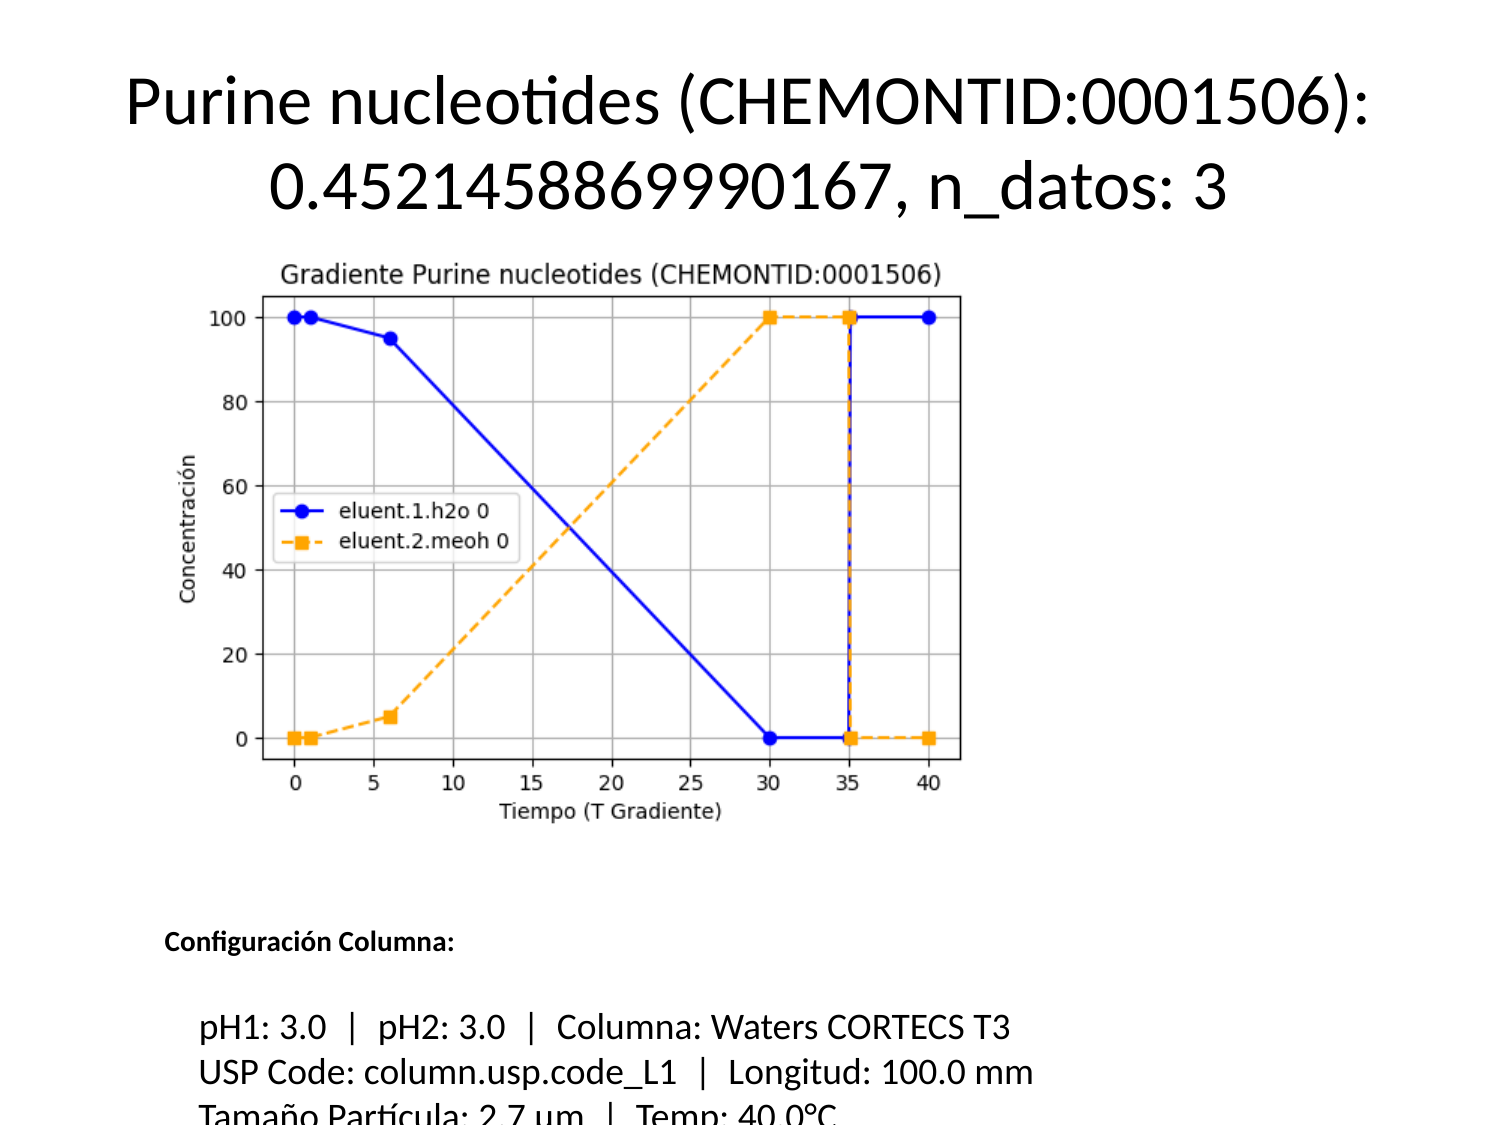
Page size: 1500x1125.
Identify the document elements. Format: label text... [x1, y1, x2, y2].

picture [149, 224, 1051, 826]
text_box Configuración Columna: pH1: 3.0 | pH2: 3.0 | Columna: Waters CORTECS T3 USP Code: column.usp.code_L1 | Longitud: 100.0 mm Tamaño Partícula: 2.7 µm | Temp: 40.0°C Flujo: 0.3 mL/min | T0: 0.735 min [149, 869, 1051, 1125]
title Purine nucleotides (CHEMONTID:0001506): 0.4521458869990167, n_datos: 3 [75, 45, 1425, 233]
